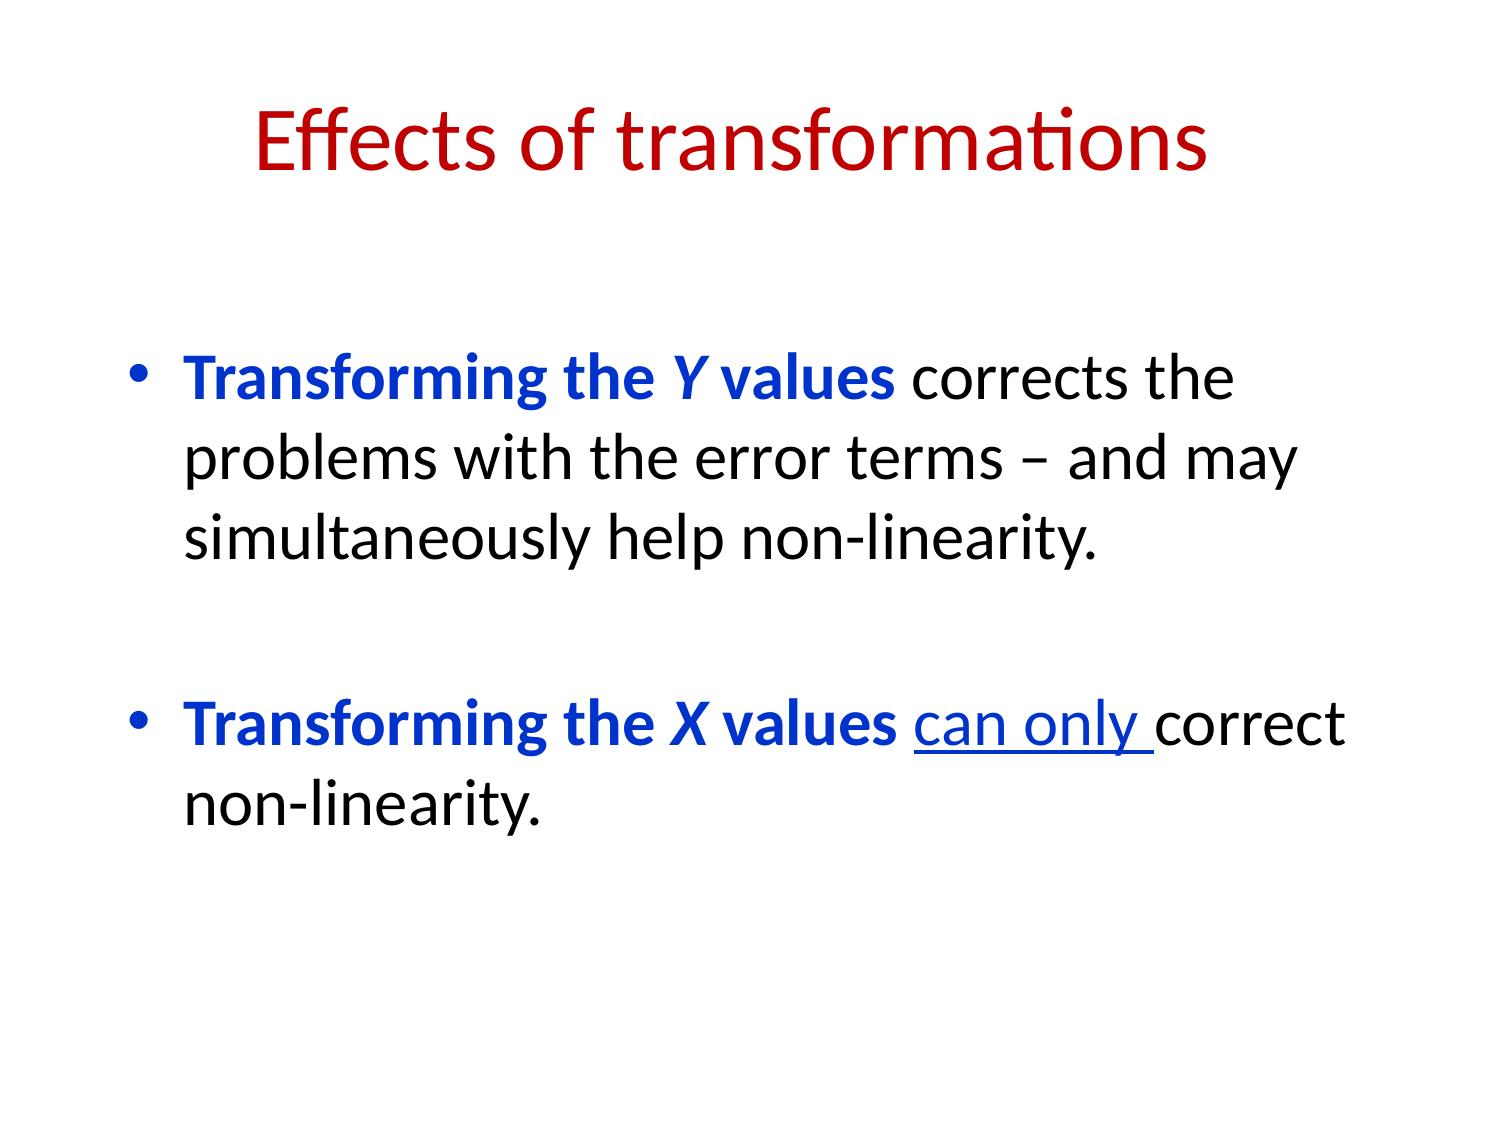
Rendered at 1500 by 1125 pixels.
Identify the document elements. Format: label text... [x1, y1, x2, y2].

title Effects of transformations [67, 39, 1418, 228]
list Transforming the Y values corrects the problems with the error terms – and may simultaneously help non-linearity. Transforming the X values can only correct non-linearity. [112, 324, 1412, 1000]
